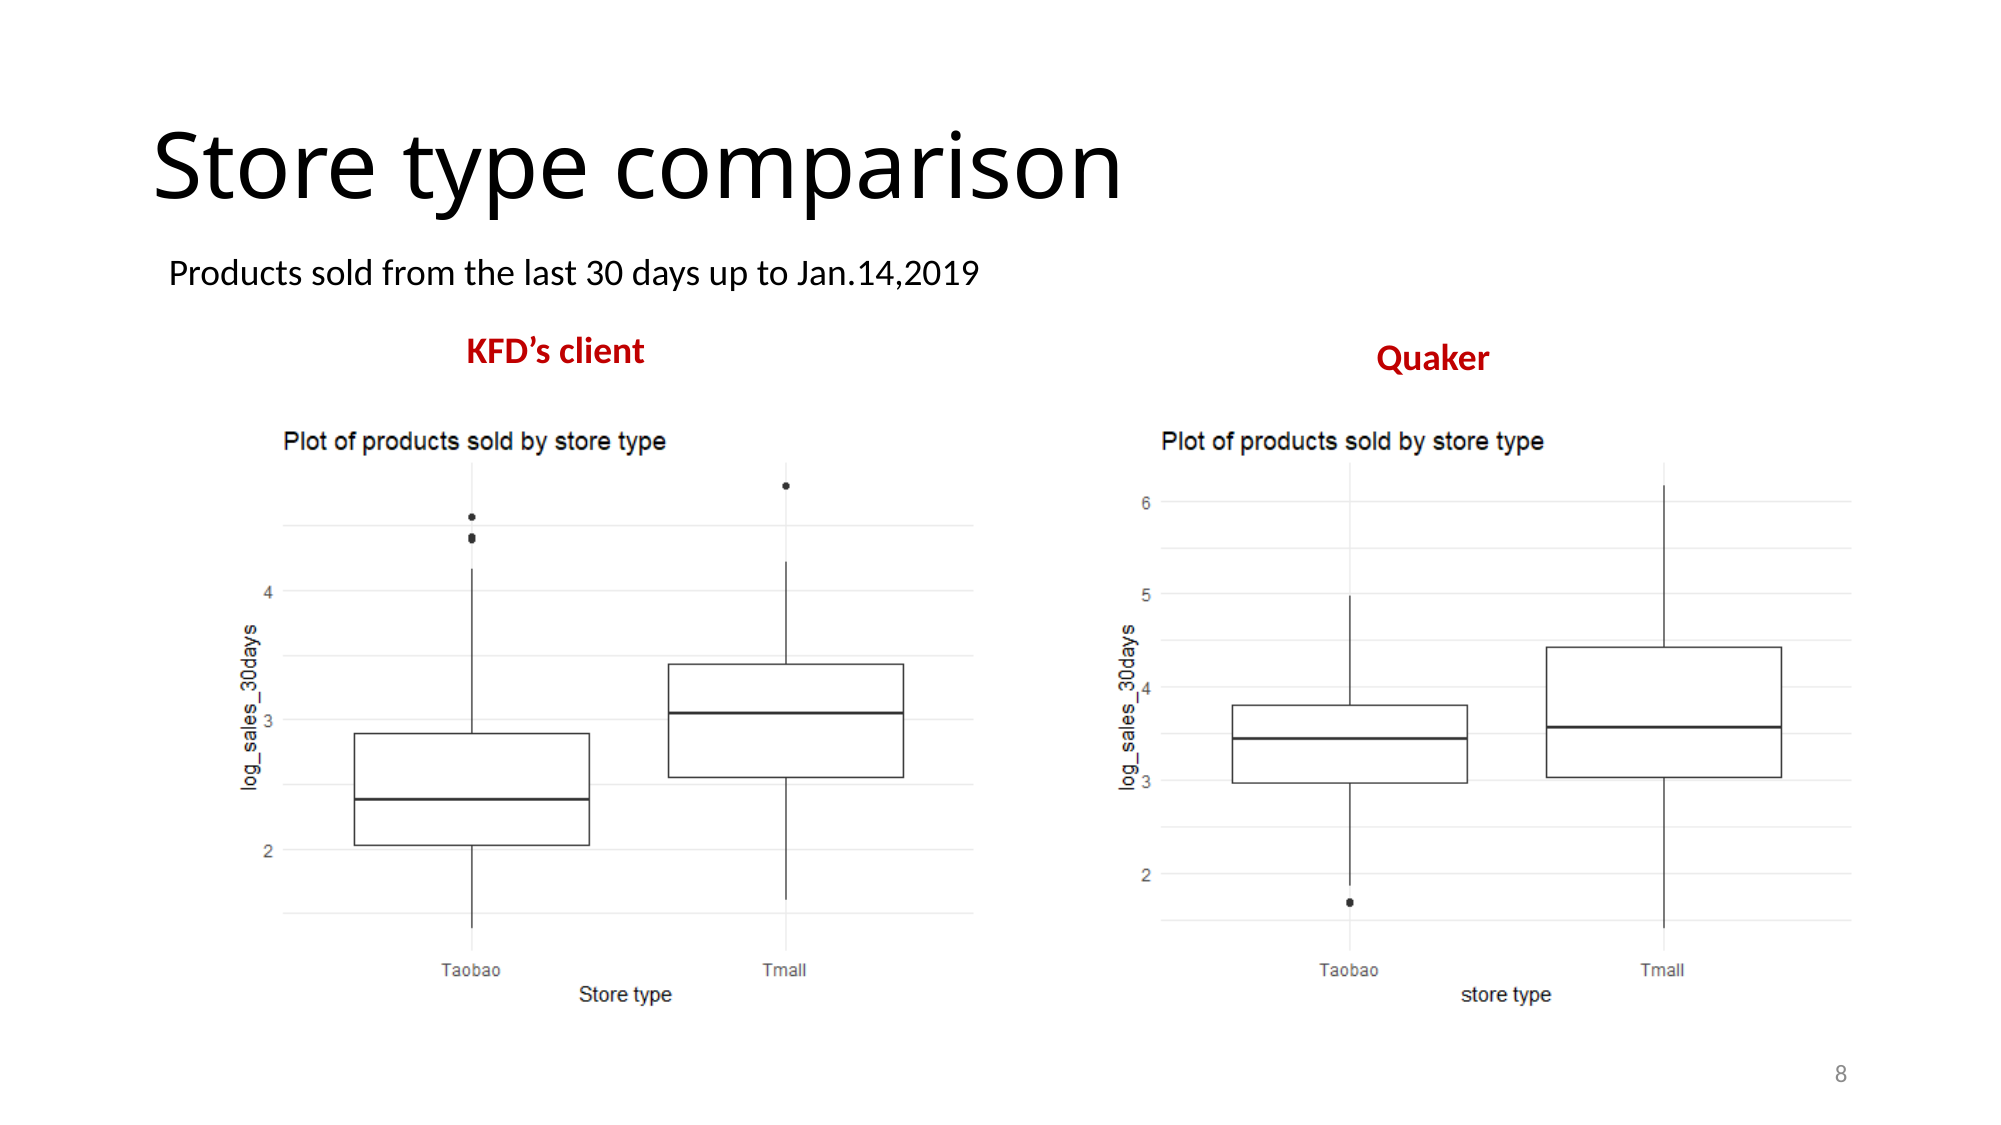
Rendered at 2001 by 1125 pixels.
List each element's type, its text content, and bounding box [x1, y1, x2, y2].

picture [1106, 419, 1863, 1016]
text_box Quaker [1361, 325, 1687, 386]
text_box Products sold from the last 30 days up to Jan.14,2019 [154, 240, 1408, 301]
text_box KFD’s client [452, 318, 946, 379]
slide_number 8 [1412, 1042, 1863, 1103]
picture [228, 419, 985, 1016]
title Store type comparison [137, 59, 1863, 278]
